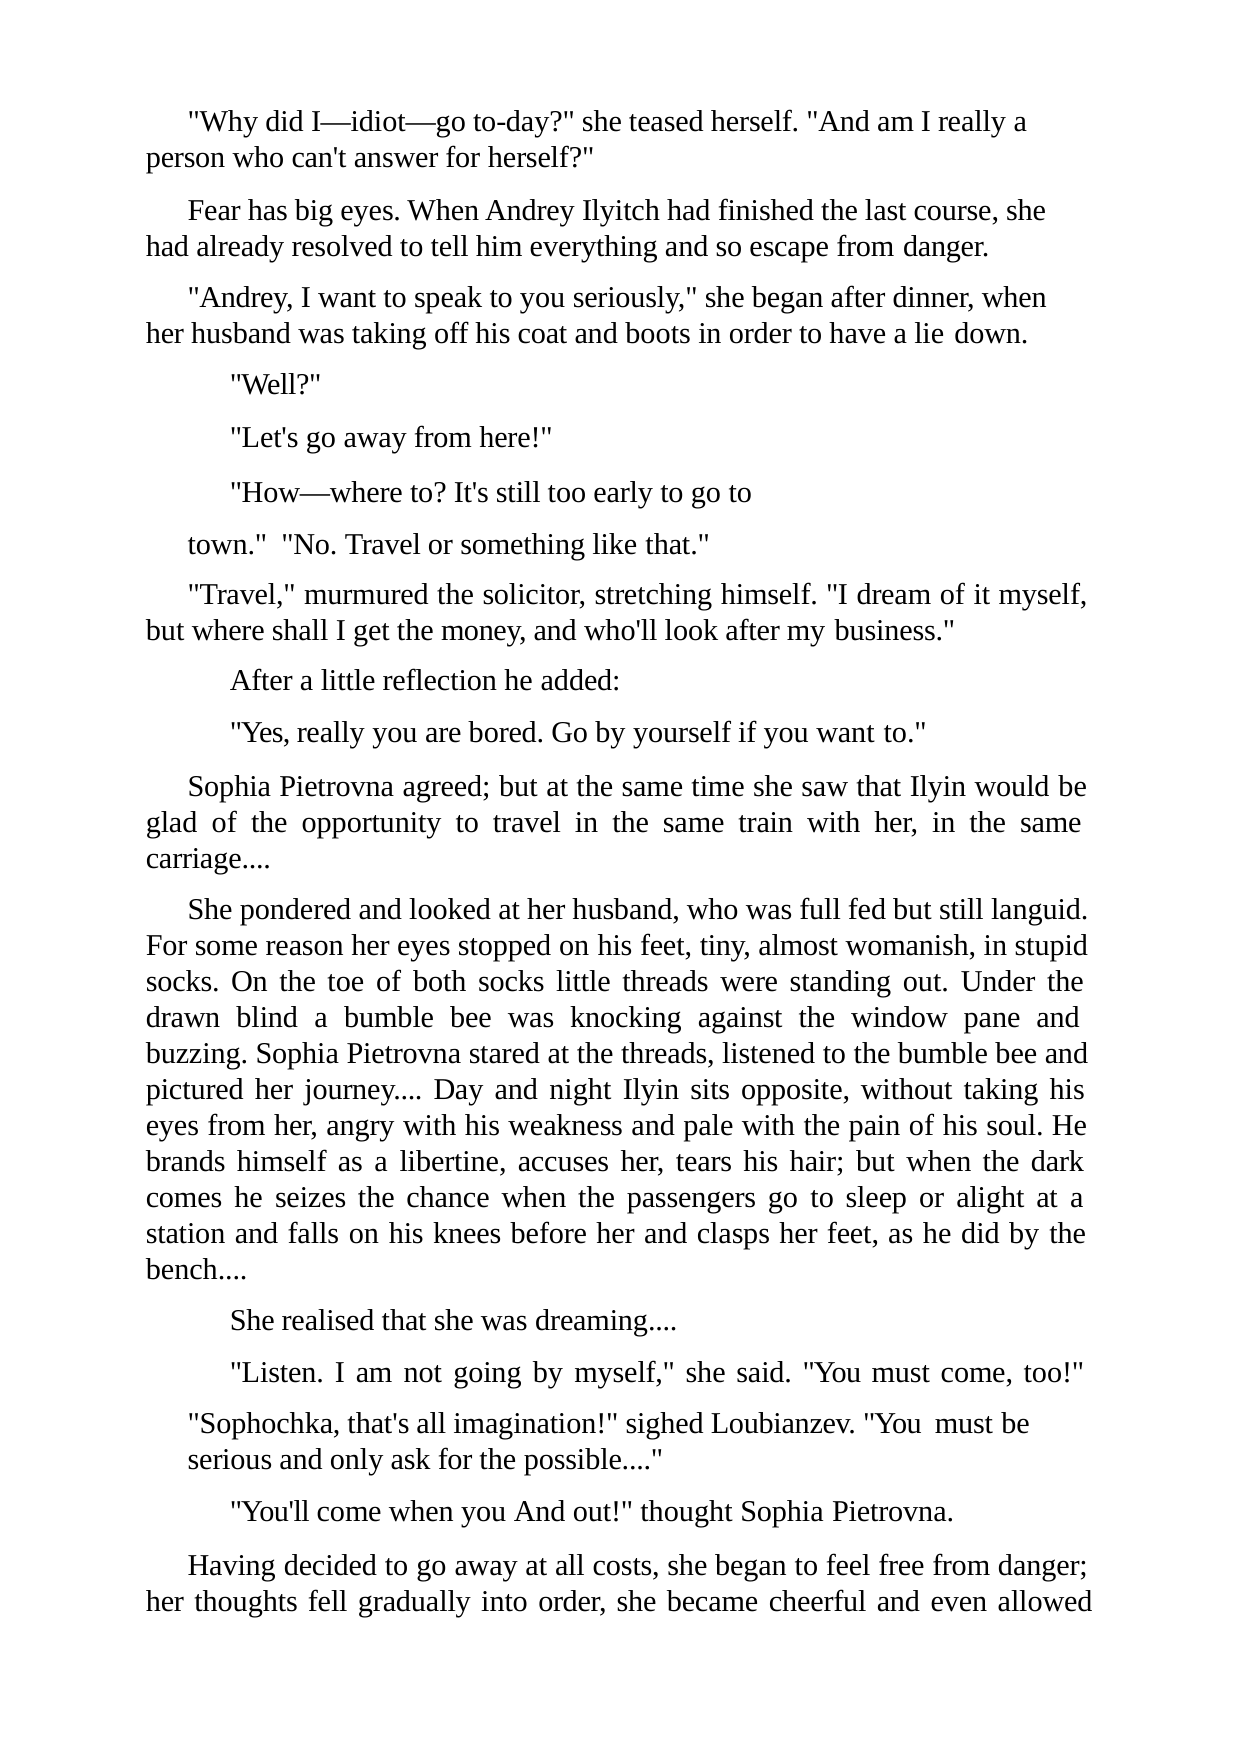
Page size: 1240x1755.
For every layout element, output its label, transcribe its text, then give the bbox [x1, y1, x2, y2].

text_box "Why did I—idiot—go to-day?" she teased herself. "And am I really a person who can't answer for herself?" Fear has big eyes. When Andrey Ilyitch had finished the last course, she had already resolved to tell him everything and so escape from danger. "Andrey, I want to speak to you seriously," she began after dinner, when her husband was taking off his coat and boots in order to have a lie down. "Well?" "Let's go away from here!" "How—where to? It's still too early to go to town." "No. Travel or something like that." "Travel," murmured the solicitor, stretching himself. "I dream of it myself, but where shall I get the money, and who'll look after my business." After a little reflection he added: "Yes, really you are bored. Go by yourself if you want to." Sophia Pietrovna agreed; but at the same time she saw that Ilyin would be glad of the opportunity to travel in the same train with her, in the same carriage.... She pondered and looked at her husband, who was full fed but still languid. For some reason her eyes stopped on his feet, tiny, almost womanish, in stupid socks. On the toe of both socks little threads were standing out. Under the drawn blind a bumble bee was knocking against the window pane and buzzing. Sophia Pietrovna stared at the threads, listened to the bumble bee and pictured her journey.... Day and night Ilyin sits opposite, without taking his eyes from her, angry with his weakness and pale with the pain of his soul. He brands himself as a libertine, accuses her, tears his hair; but when the dark comes he seizes the chance when the passengers go to sleep or alight at a station and falls on his knees before her and clasps her feet, as he did by the bench.... She realised that she was dreaming.... "Listen. I am not going by myself," she said. "You must come, too!" "Sophochka, that's all imagination!" sighed Loubianzev. "You must be serious and only ask for the possible...." "You'll come when you And out!" thought Sophia Pietrovna. Having decided to go away at all costs, she began to feel free from danger; her thoughts fell gradually into order, she became cheerful and even allowed [143, 98, 1097, 1618]
